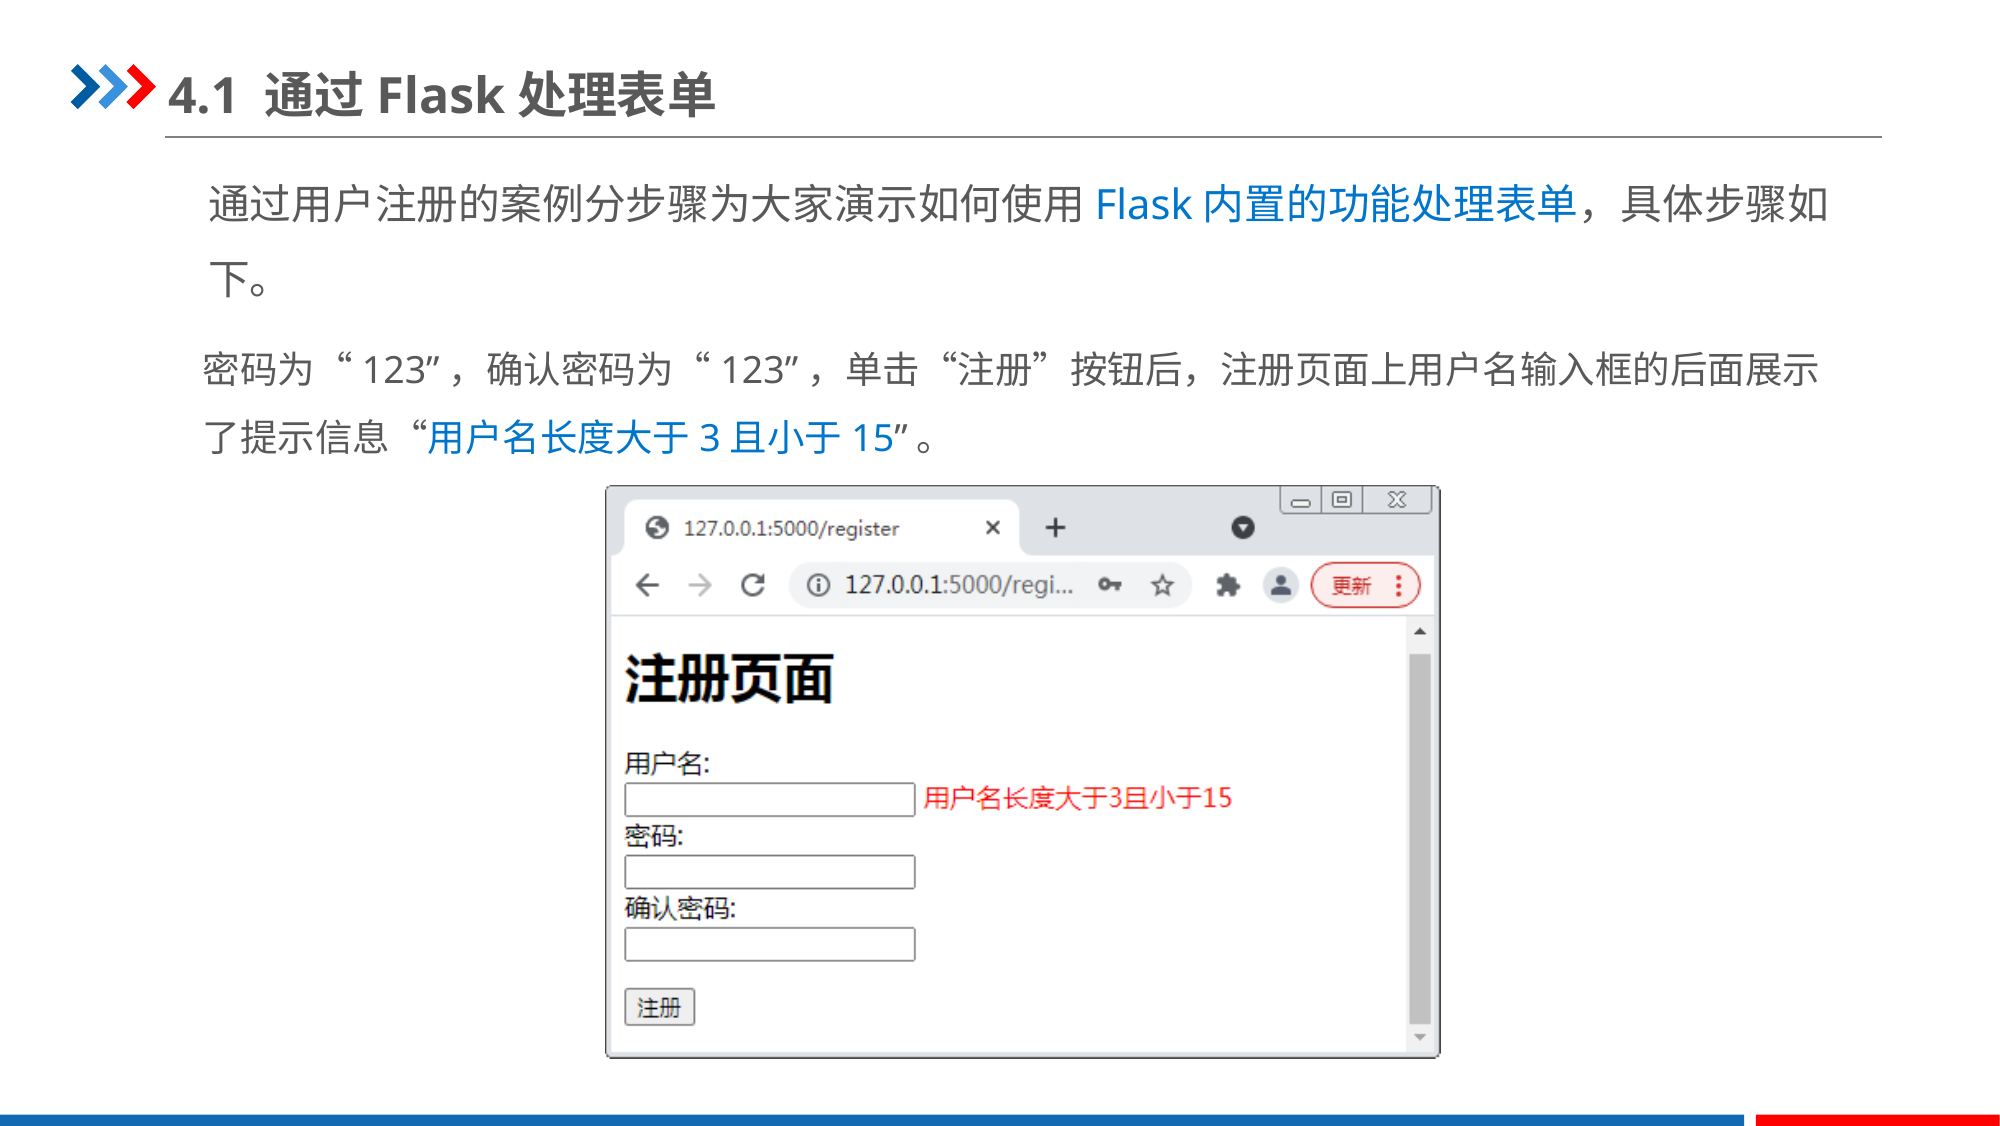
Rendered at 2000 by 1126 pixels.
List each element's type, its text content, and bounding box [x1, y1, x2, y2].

text_box 通过用户注册的案例分步骤为大家演示如何使用Flask内置的功能处理表单，具体步骤如下。 [193, 145, 1853, 311]
picture [605, 485, 1441, 1060]
text_box 4.1 通过Flask处理表单 [168, 51, 808, 135]
text_box 密码为“123”，确认密码为“123”，单击“注册”按钮后，注册页面上用户名输入框的后面展示了提示信息“用户名长度大于3且小于15”。 [188, 316, 1853, 467]
